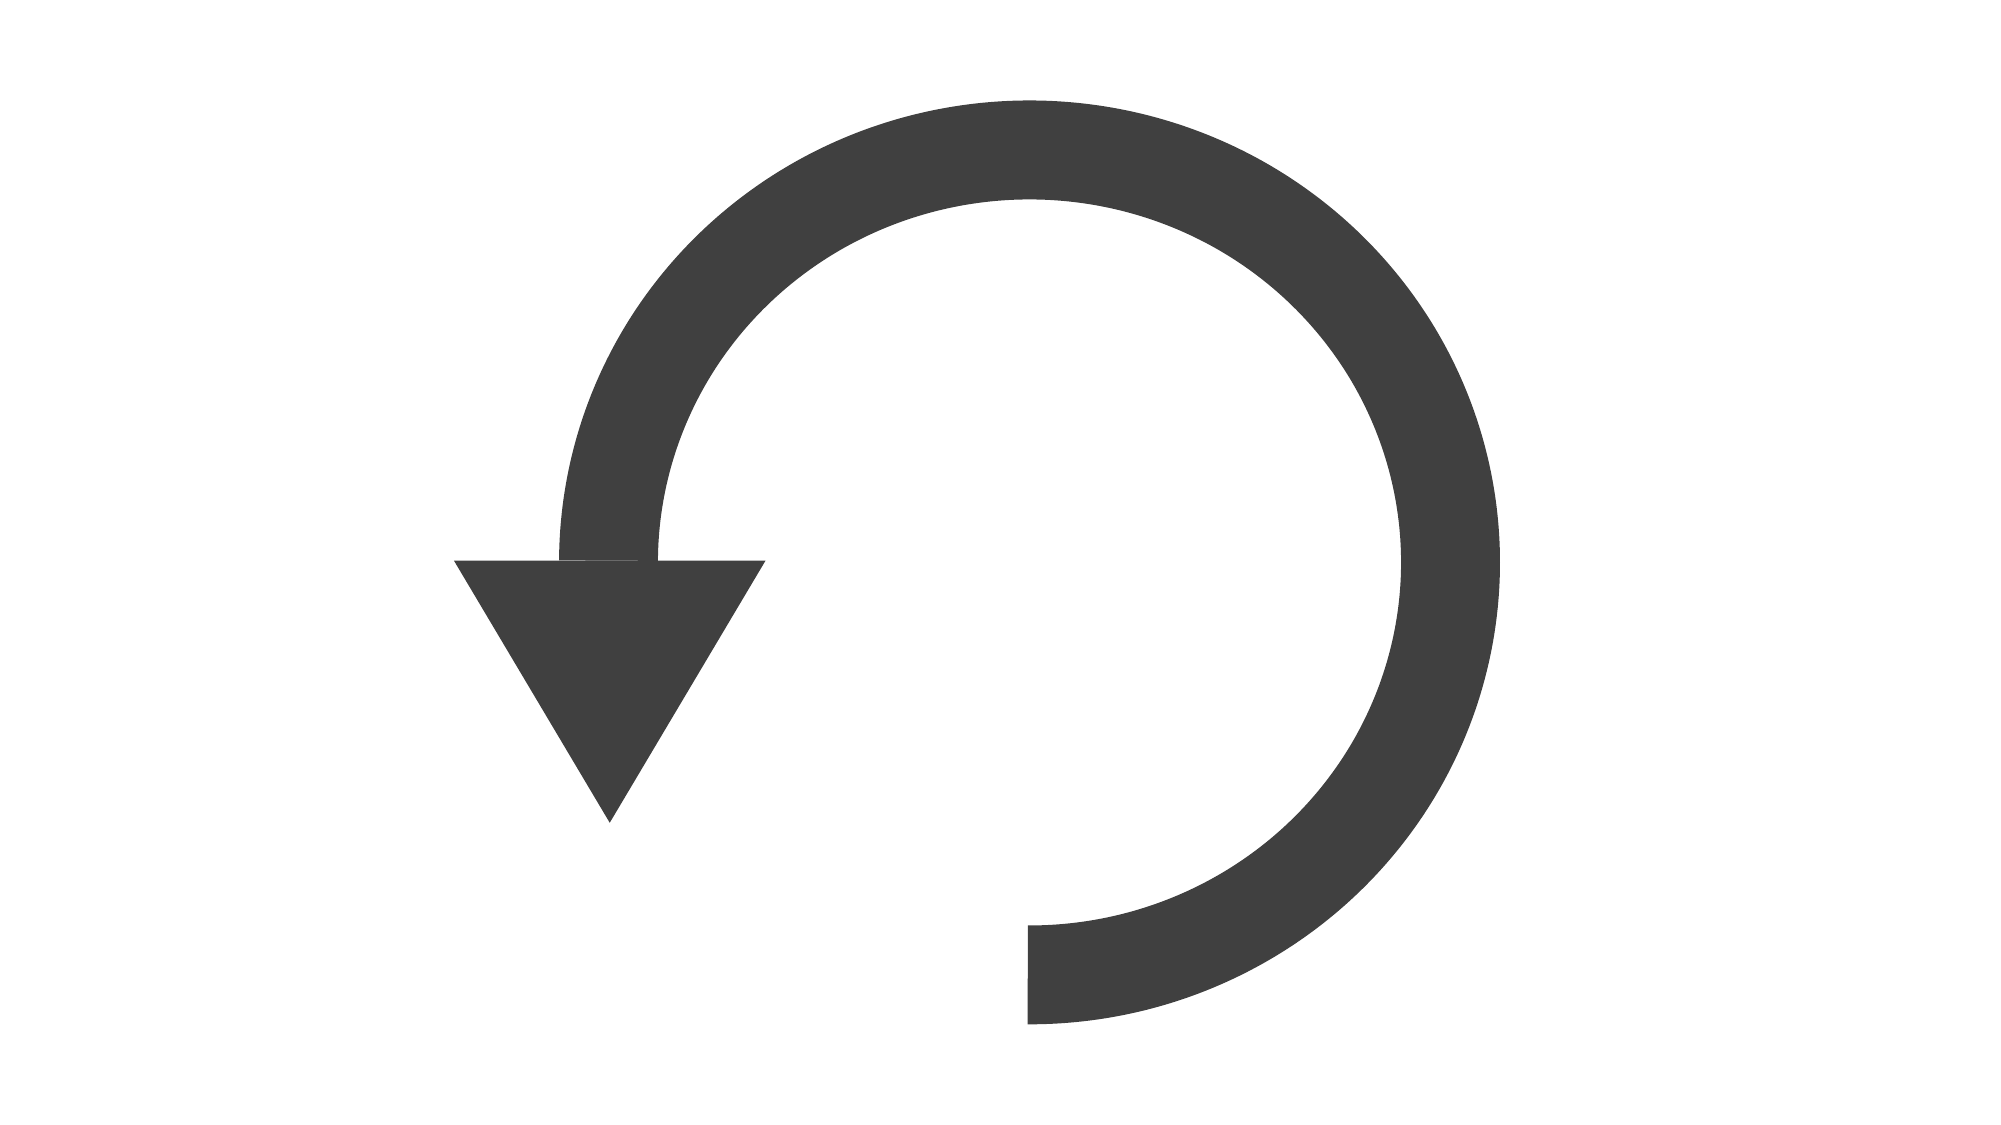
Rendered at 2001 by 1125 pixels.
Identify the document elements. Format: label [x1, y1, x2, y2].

text_box [453, 100, 1500, 1025]
